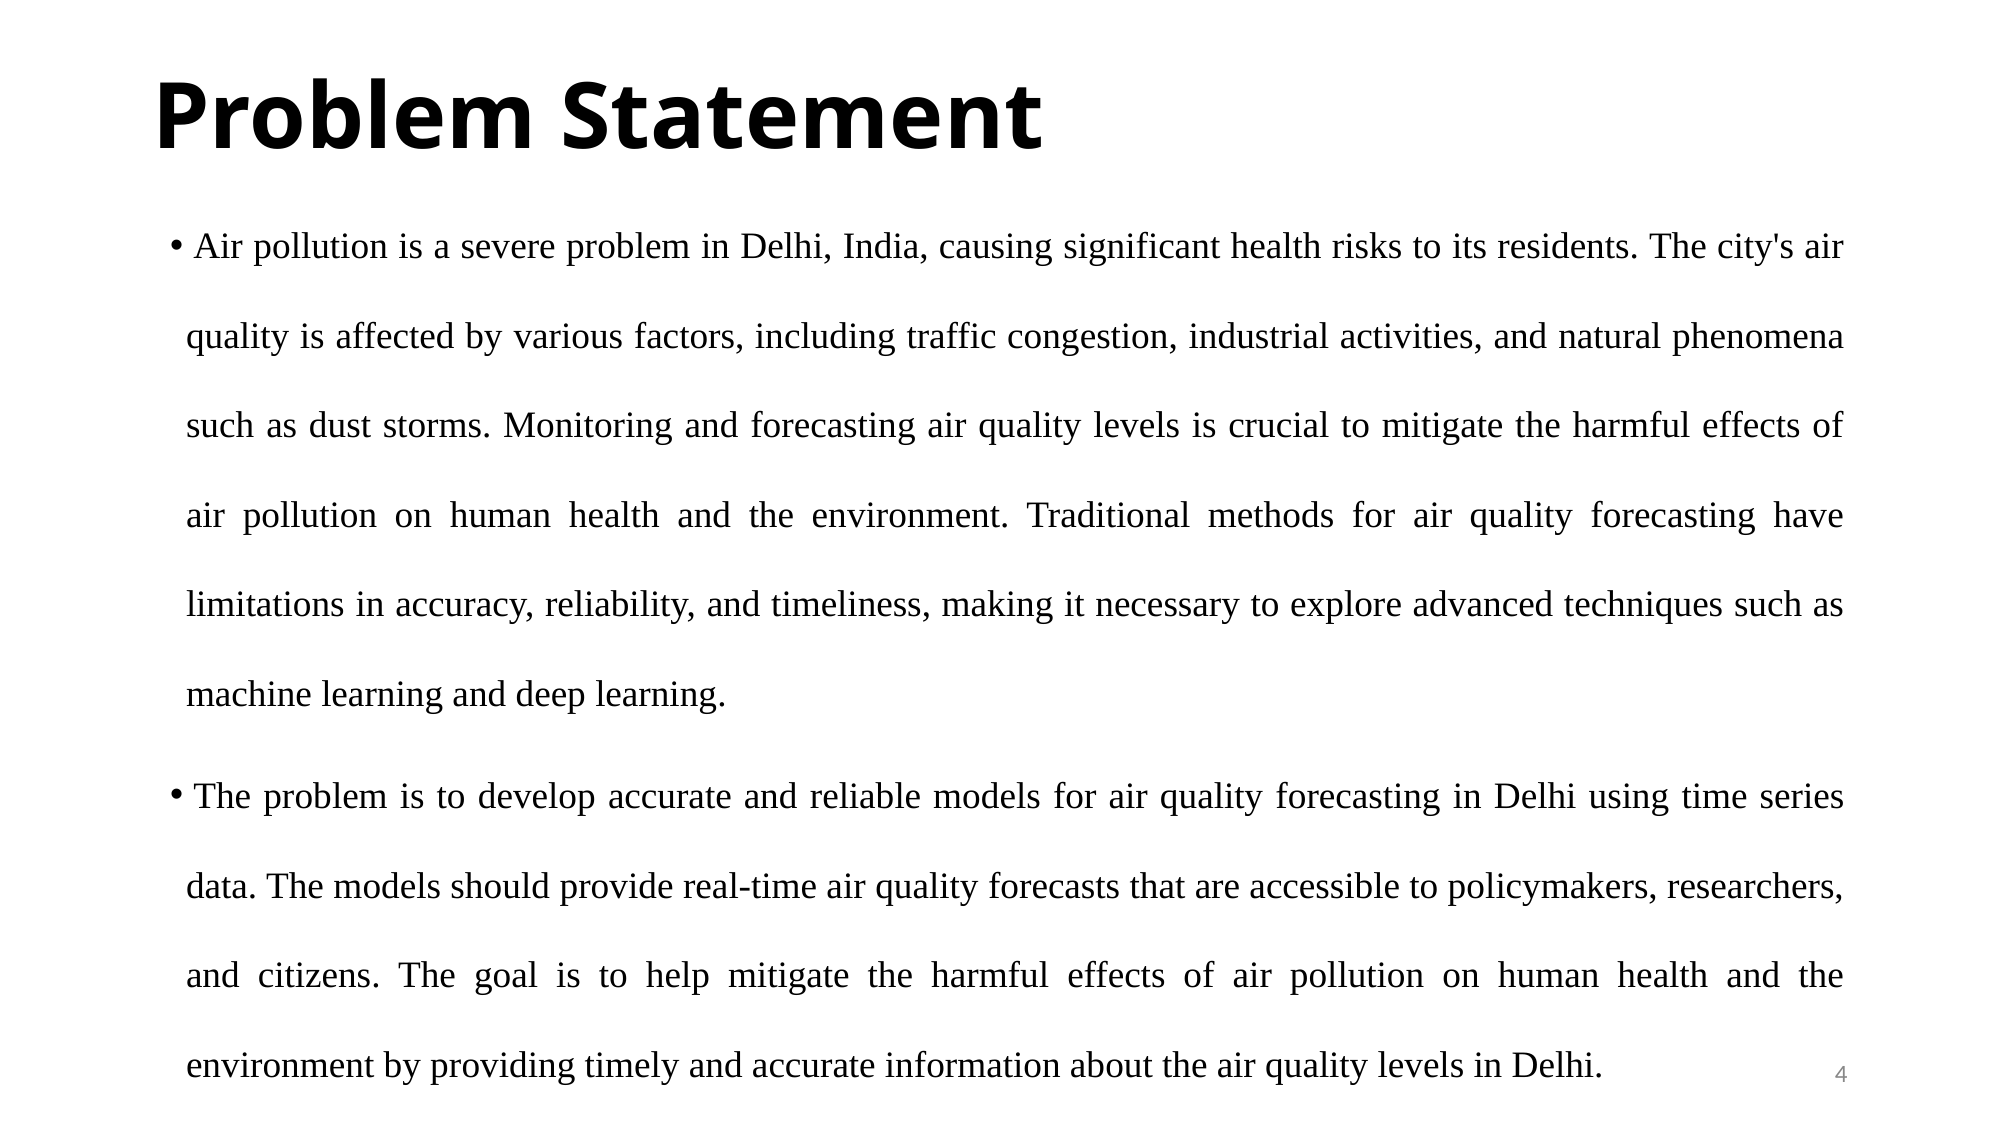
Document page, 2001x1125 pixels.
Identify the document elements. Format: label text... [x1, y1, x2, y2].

list Air pollution is a severe problem in Delhi, India, causing significant health risks to its residents. The city's air quality is affected by various factors, including traffic congestion, industrial activities, and natural phenomena such as dust storms. Monitoring and forecasting air quality levels is crucial to mitigate the harmful effects of air pollution on human health and the environment. Traditional methods for air quality forecasting have limitations in accuracy, reliability, and timeliness, making it necessary to explore advanced techniques such as machine learning and deep learning. The problem is to develop accurate and reliable models for air quality forecasting in Delhi using time series data. The models should provide real-time air quality forecasts that are accessible to policymakers, researchers, and citizens. The goal is to help mitigate the harmful effects of air pollution on human health and the environment by providing timely and accurate information about the air quality levels in Delhi. [137, 117, 1863, 1103]
title Problem Statement [137, 59, 1863, 117]
slide_number 4 [1412, 1042, 1863, 1103]
